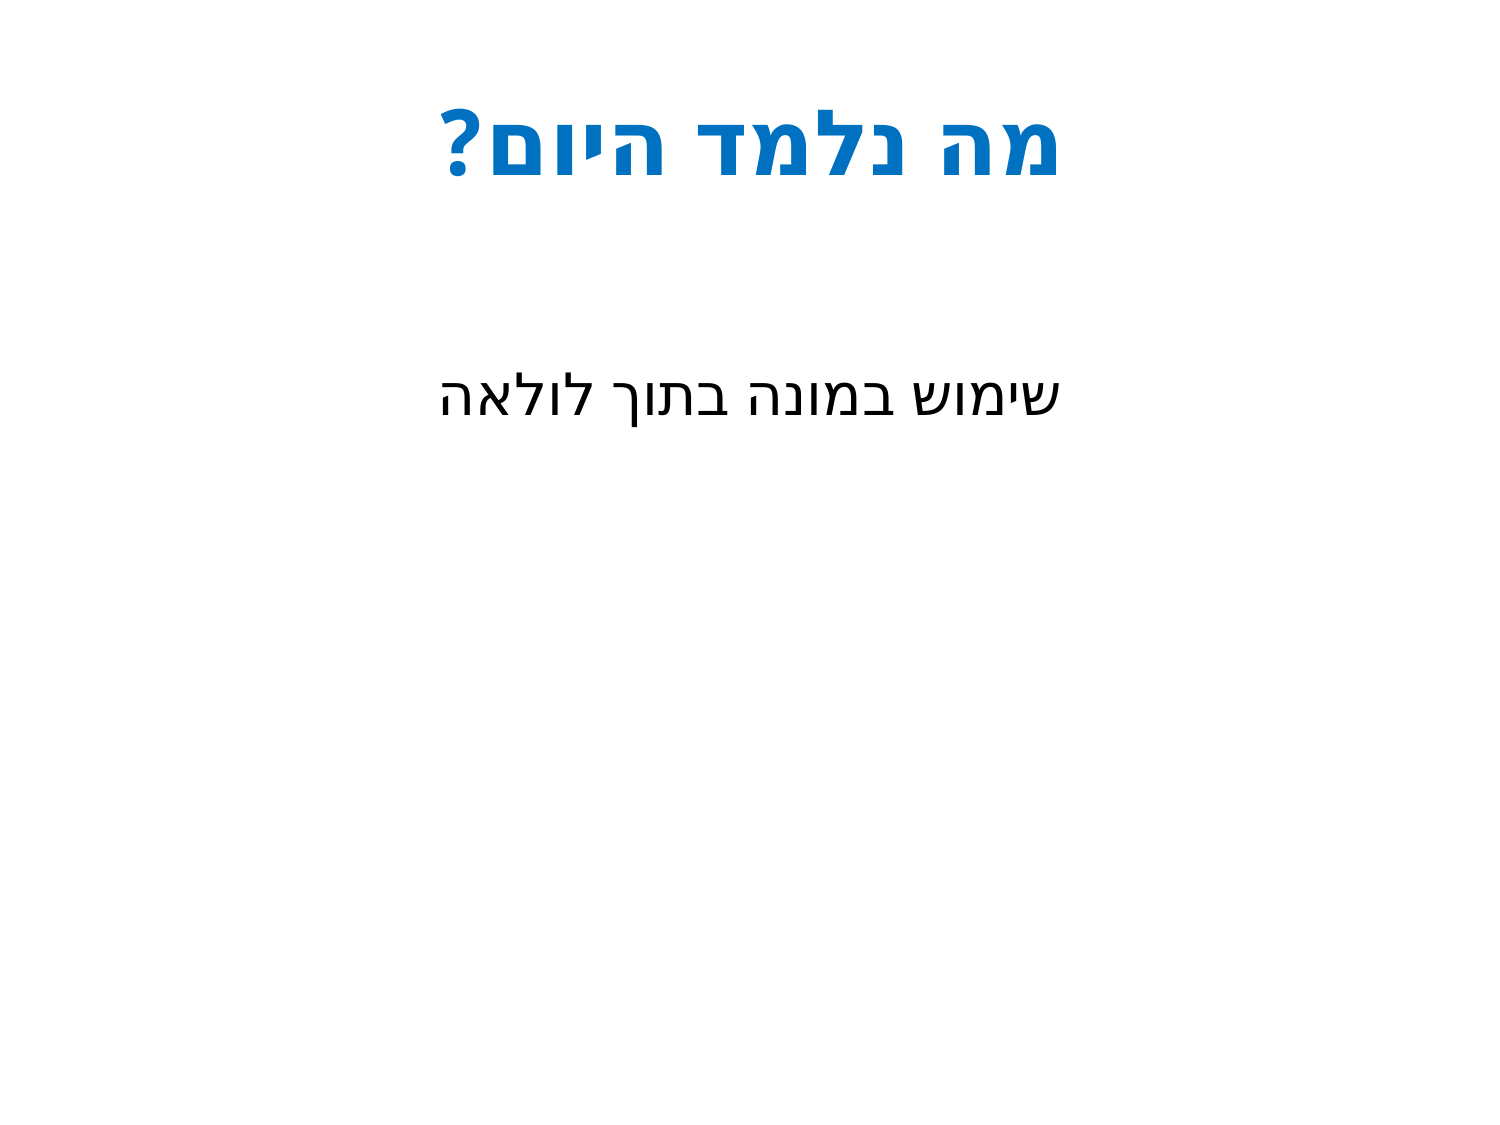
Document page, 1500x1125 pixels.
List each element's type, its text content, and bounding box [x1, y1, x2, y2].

list שימוש במונה בתוך לולאה [135, 349, 1365, 538]
title מה נלמד היום? [75, 39, 1425, 239]
